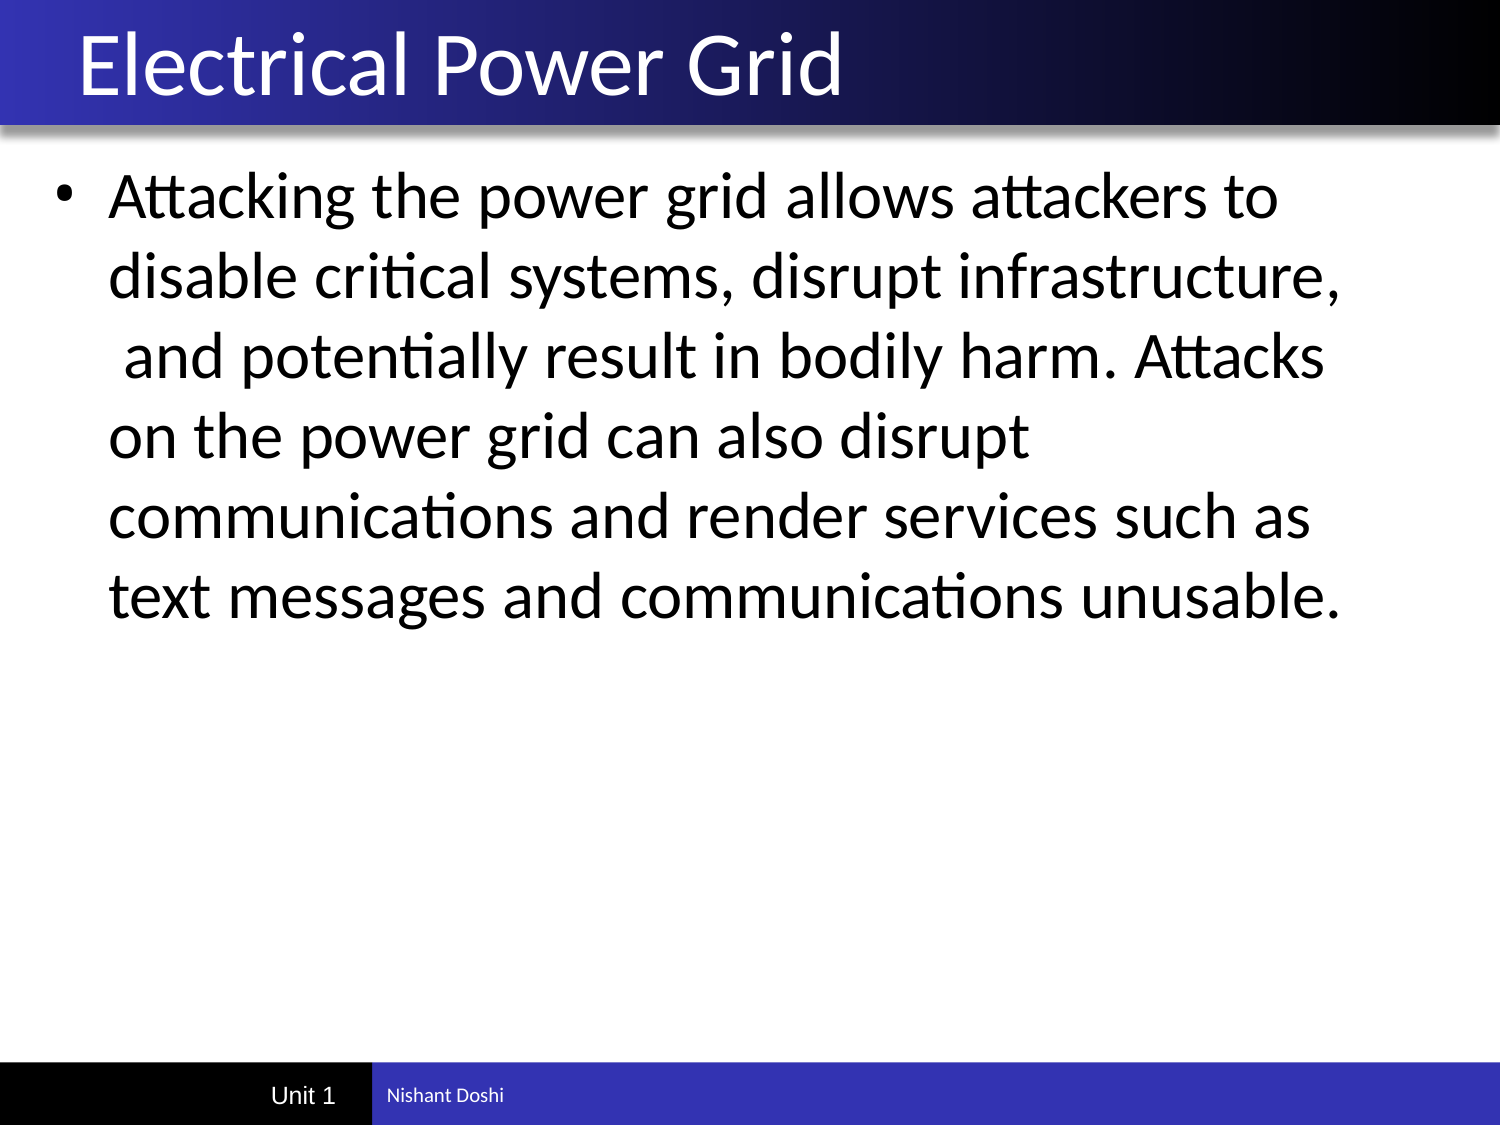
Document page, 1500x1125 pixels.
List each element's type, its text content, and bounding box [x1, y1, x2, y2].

title Electrical Power Grid [75, 0, 854, 149]
text_box Attacking the power grid allows attackers to disable critical systems, disrupt infrastructure, and potentially result in bodily harm. Attacks on the power grid can also disrupt communications and render services such as text messages and communications unusable. [50, 149, 1355, 632]
